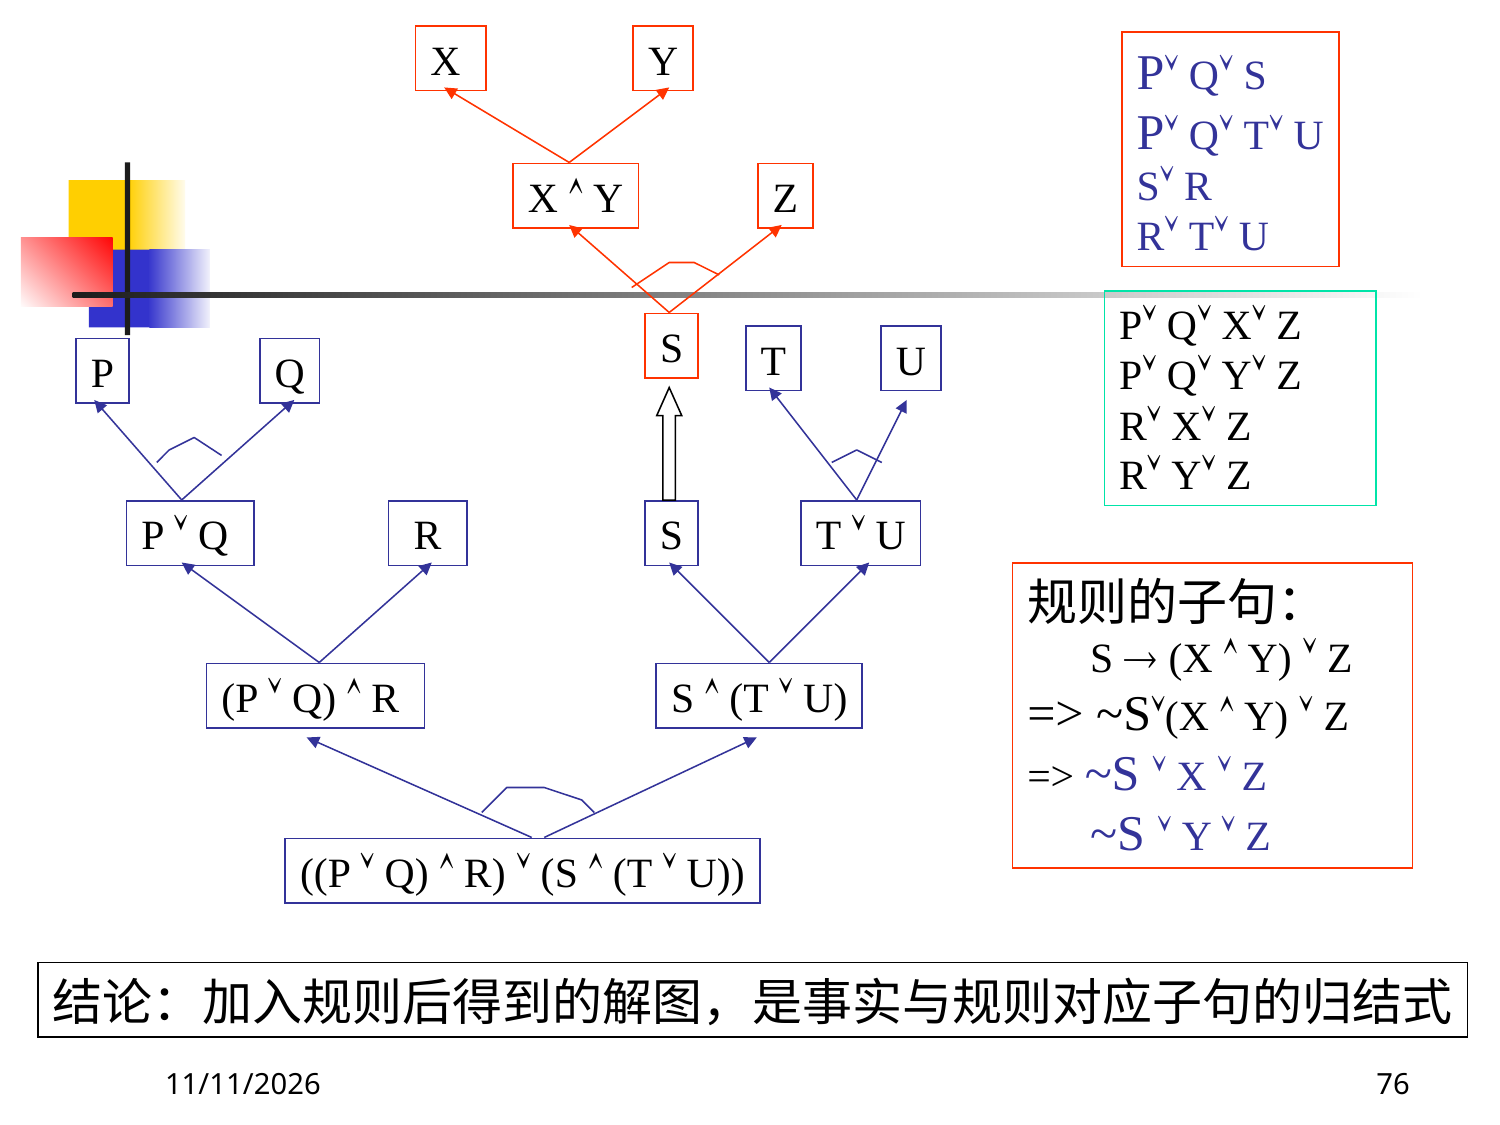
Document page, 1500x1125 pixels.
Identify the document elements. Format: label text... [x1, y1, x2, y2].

text_box [569, 224, 636, 284]
text_box T [745, 325, 801, 391]
text_box [544, 737, 757, 838]
text_box S [645, 313, 699, 379]
text_box P Q X Z P Q Y Z R X Z R Y Z [1104, 290, 1376, 506]
text_box [656, 387, 682, 501]
text_box [718, 224, 782, 274]
text_box [481, 787, 595, 813]
text_box [669, 562, 770, 663]
text_box U [880, 325, 941, 391]
text_box Q [259, 338, 320, 404]
text_box [631, 262, 720, 288]
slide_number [149, 1038, 463, 1113]
text_box S  (T  U) [656, 663, 863, 729]
text_box 规则的子句： S  (X  Y)  Z => ~S(X  Y)  Z => ~S  X  Z ~S  Y  Z [1012, 563, 1413, 868]
text_box (P  Q)  R [206, 663, 425, 729]
text_box P  Q [126, 500, 254, 566]
text_box [769, 562, 870, 662]
text_box [94, 399, 182, 501]
text_box T  U [801, 500, 921, 566]
text_box P [75, 338, 129, 404]
text_box [319, 562, 432, 663]
text_box X [415, 25, 486, 91]
text_box R [388, 500, 467, 566]
text_box [444, 87, 570, 163]
text_box Z [757, 163, 813, 229]
text_box Y [633, 25, 694, 91]
text_box ((P  Q)  R)  (S  (T  U)) [285, 838, 760, 904]
text_box [569, 87, 670, 163]
text_box [306, 736, 532, 838]
text_box 结论：加入规则后得到的解图，是事实与规则对应子句的归结式 [37, 962, 1468, 1038]
slide_number 76 [1112, 1038, 1426, 1113]
text_box P Q S P Q T U S R R T U [1121, 31, 1339, 267]
text_box [181, 562, 319, 663]
text_box X  Y [513, 163, 639, 229]
text_box [831, 449, 882, 463]
text_box [769, 387, 857, 501]
text_box [182, 399, 295, 500]
text_box S [644, 500, 698, 566]
text_box [156, 437, 222, 463]
text_box [877, 399, 907, 460]
